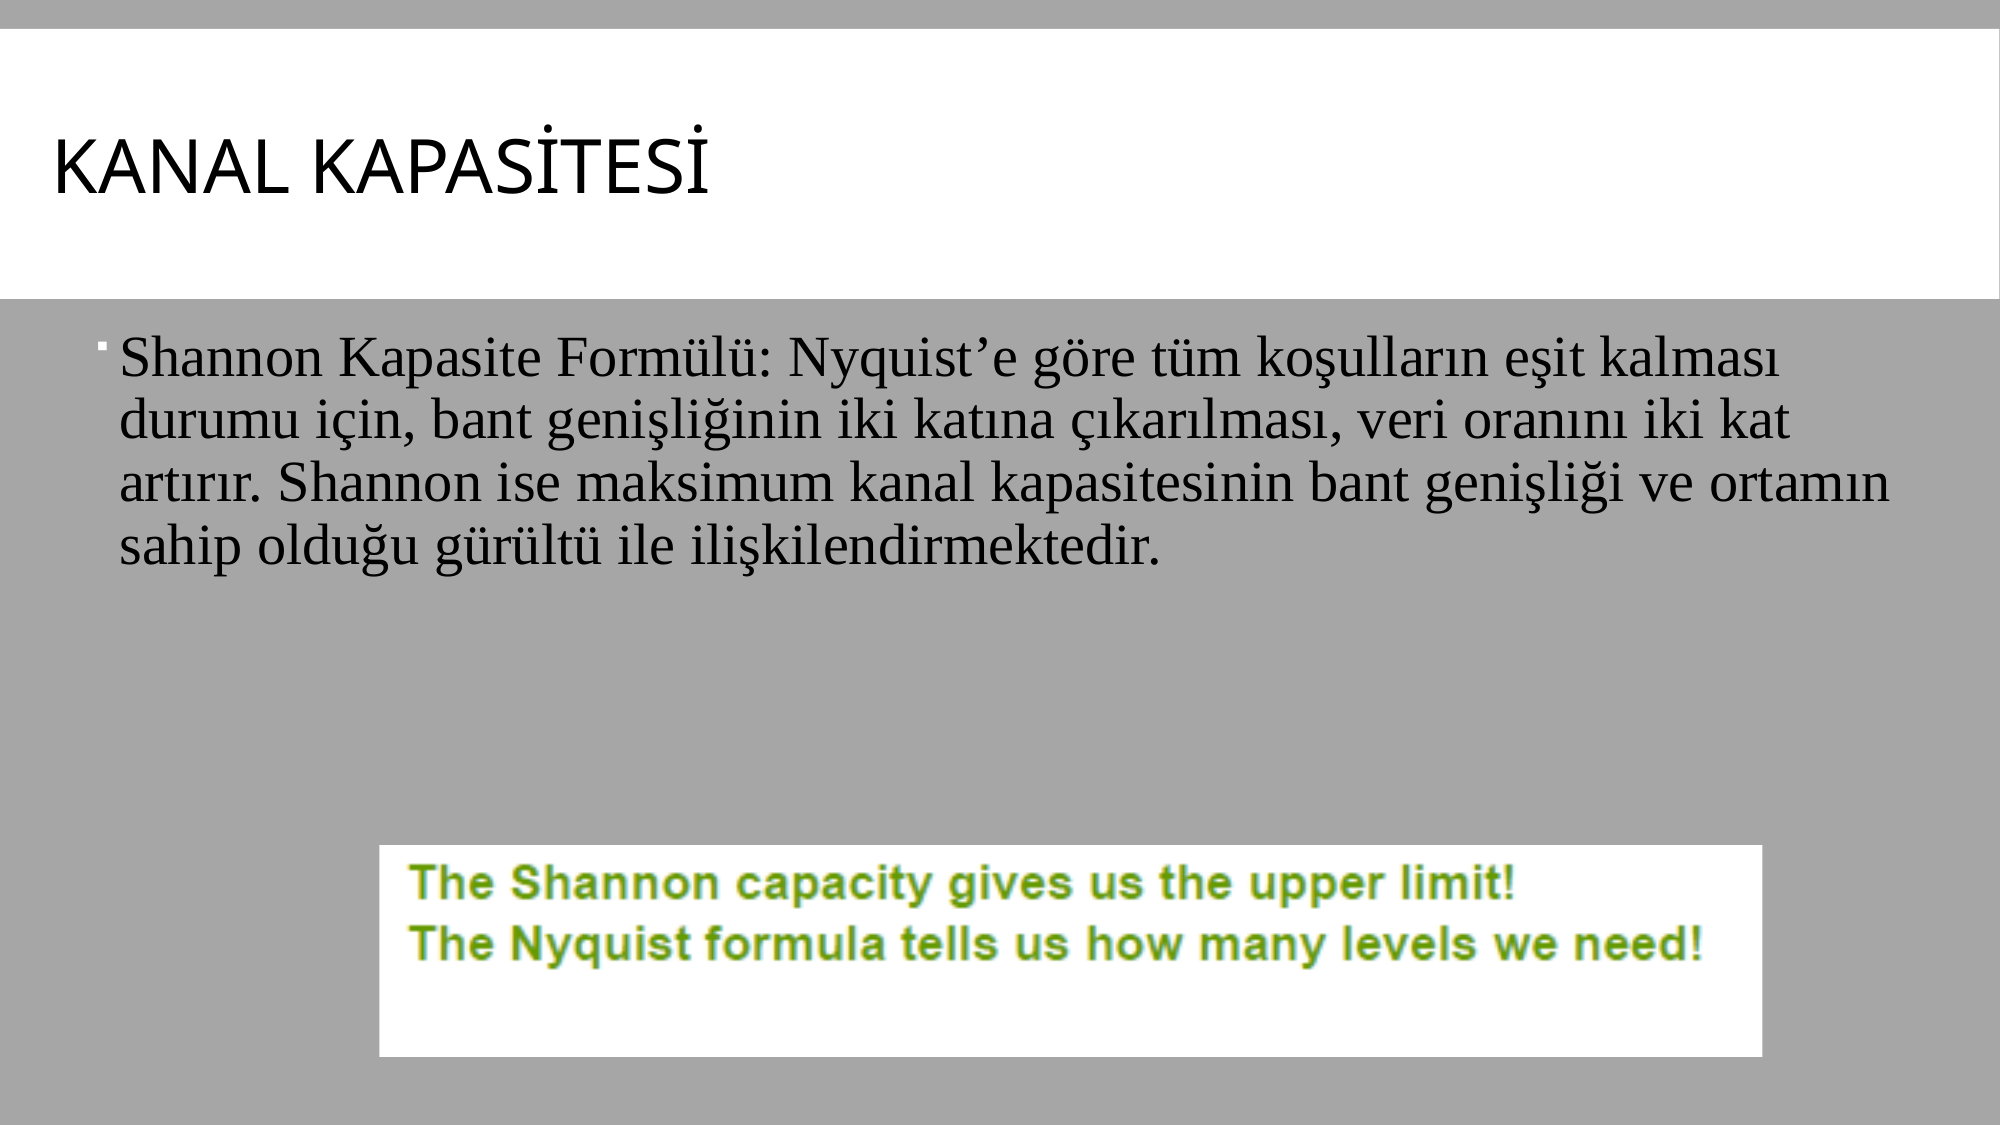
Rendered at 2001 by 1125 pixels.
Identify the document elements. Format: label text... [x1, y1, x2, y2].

picture [379, 845, 1763, 1058]
title Kanal kapasitesi [36, 46, 1803, 295]
